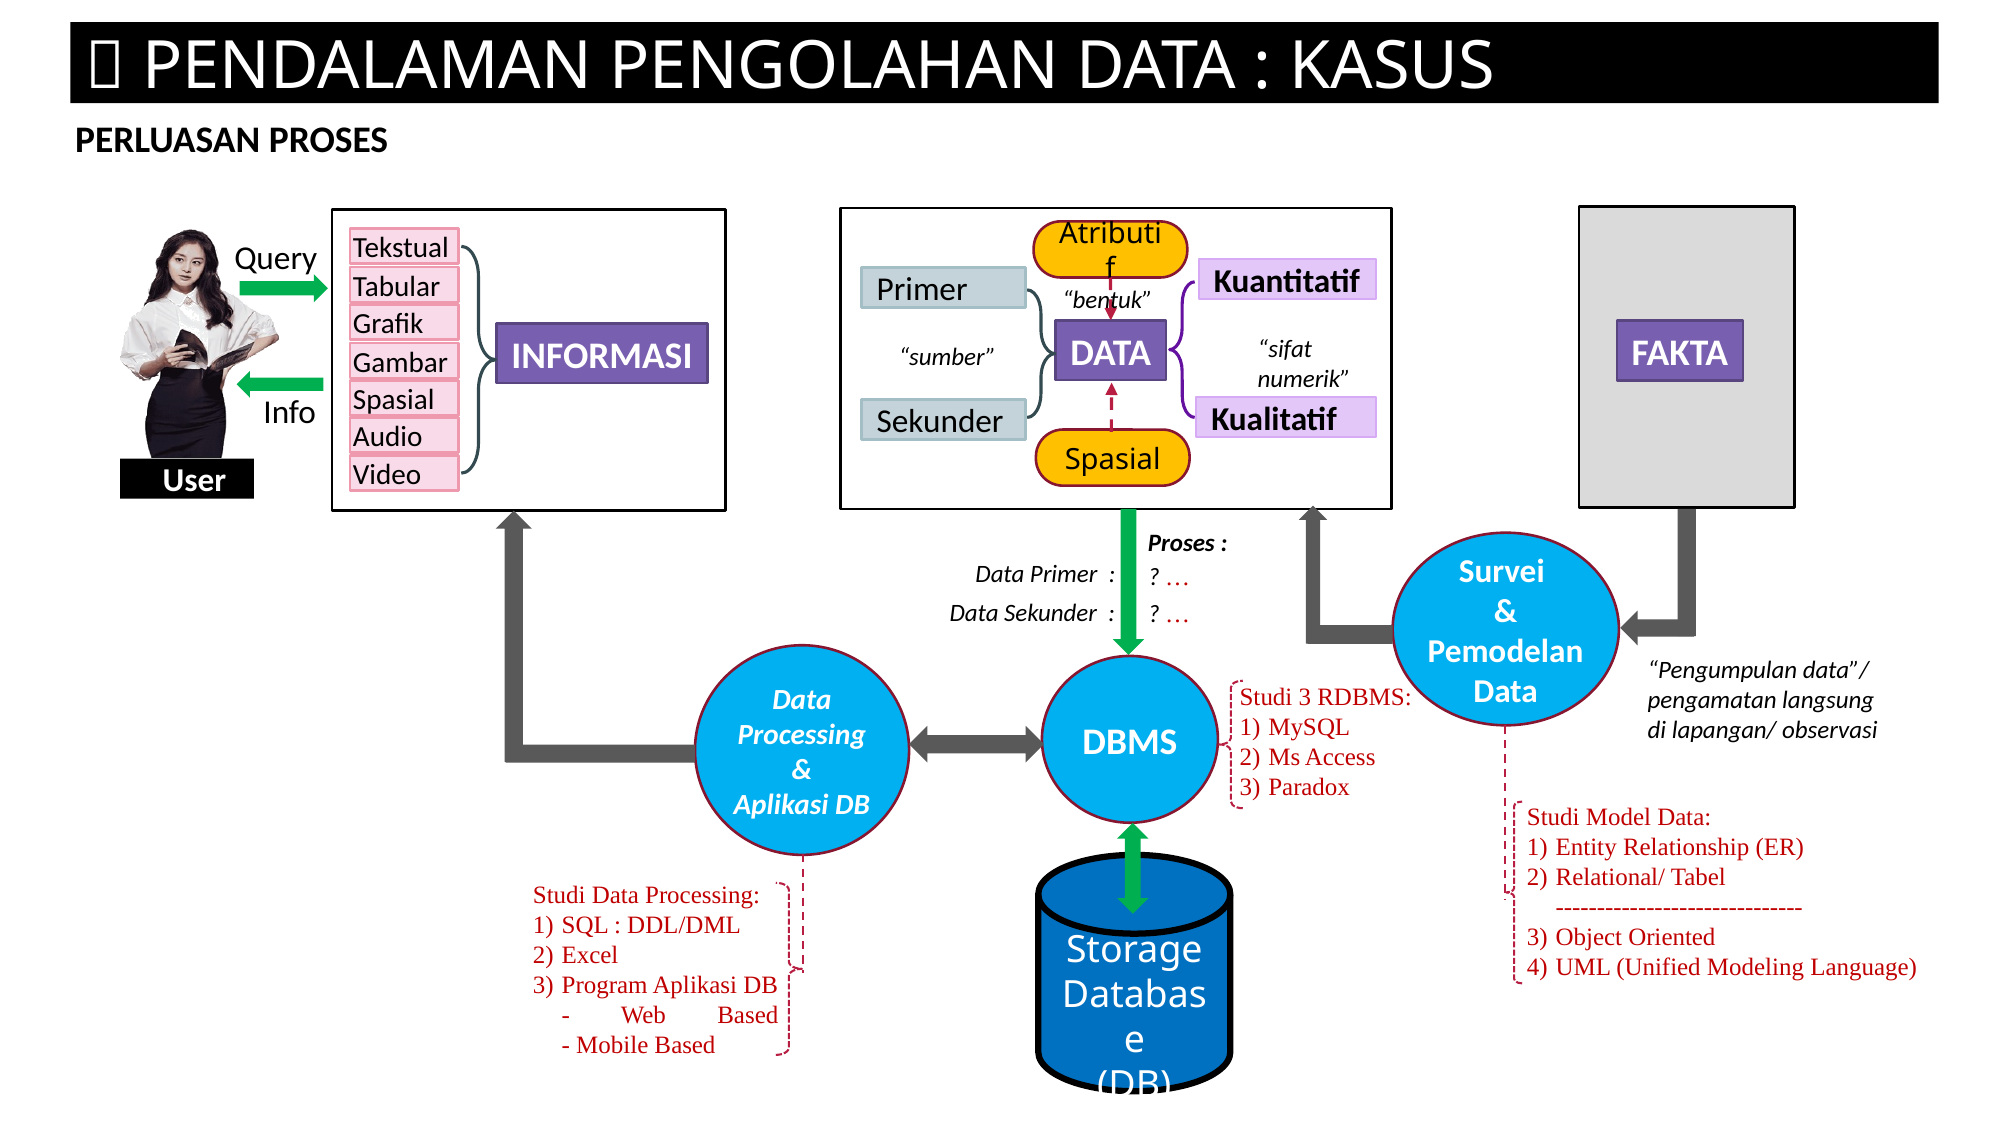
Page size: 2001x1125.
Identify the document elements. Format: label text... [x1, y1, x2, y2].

text_box [1578, 205, 1796, 509]
text_box [908, 724, 1045, 764]
text_box [1505, 800, 1523, 985]
text_box PERLUASAN PROSES [59, 114, 603, 162]
text_box Studi Data Processing: SQL : DDL/DML Excel Program Aplikasi DB - Web Based - Mobile Based [518, 871, 794, 1066]
text_box “Pengumpulan data”/ pengamatan langsung di lapangan/ observasi [1631, 652, 1890, 745]
text_box Data Processing & Aplikasi DB [694, 643, 911, 857]
text_box DBMS [1040, 654, 1220, 824]
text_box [110, 224, 288, 500]
text_box [1111, 510, 1146, 654]
text_box [1115, 821, 1150, 915]
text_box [840, 207, 1392, 510]
text_box Studi Model Data: Entity Relationship (ER) Relational/ Tabel ------------------------------ Object Oriented UML (Unified Modeling Language) [1526, 800, 1925, 981]
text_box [1298, 505, 1393, 645]
text_box [288, 277, 329, 304]
text_box Studi 3 RDBMS: MySQL Ms Access Paradox [1224, 673, 1428, 808]
text_box Data Primer : [942, 556, 1117, 589]
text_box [495, 510, 696, 763]
text_box Survei & Pemodelan Data [1392, 531, 1619, 727]
text_box Data Sekunder : [914, 595, 1116, 628]
text_box FAKTA [1616, 319, 1744, 382]
text_box Proses : [1132, 525, 1276, 557]
text_box Query [288, 235, 325, 277]
text_box [794, 966, 802, 972]
title  PENDALAMAN PENGOLAHAN DATA : KASUS [70, 22, 1939, 104]
text_box ? … [1132, 559, 1298, 592]
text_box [331, 209, 726, 511]
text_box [1619, 508, 1697, 646]
text_box [288, 376, 325, 393]
text_box Info [288, 389, 317, 432]
text_box ? … [1132, 596, 1298, 629]
text_box Storage Database (DB) [1036, 853, 1232, 1093]
